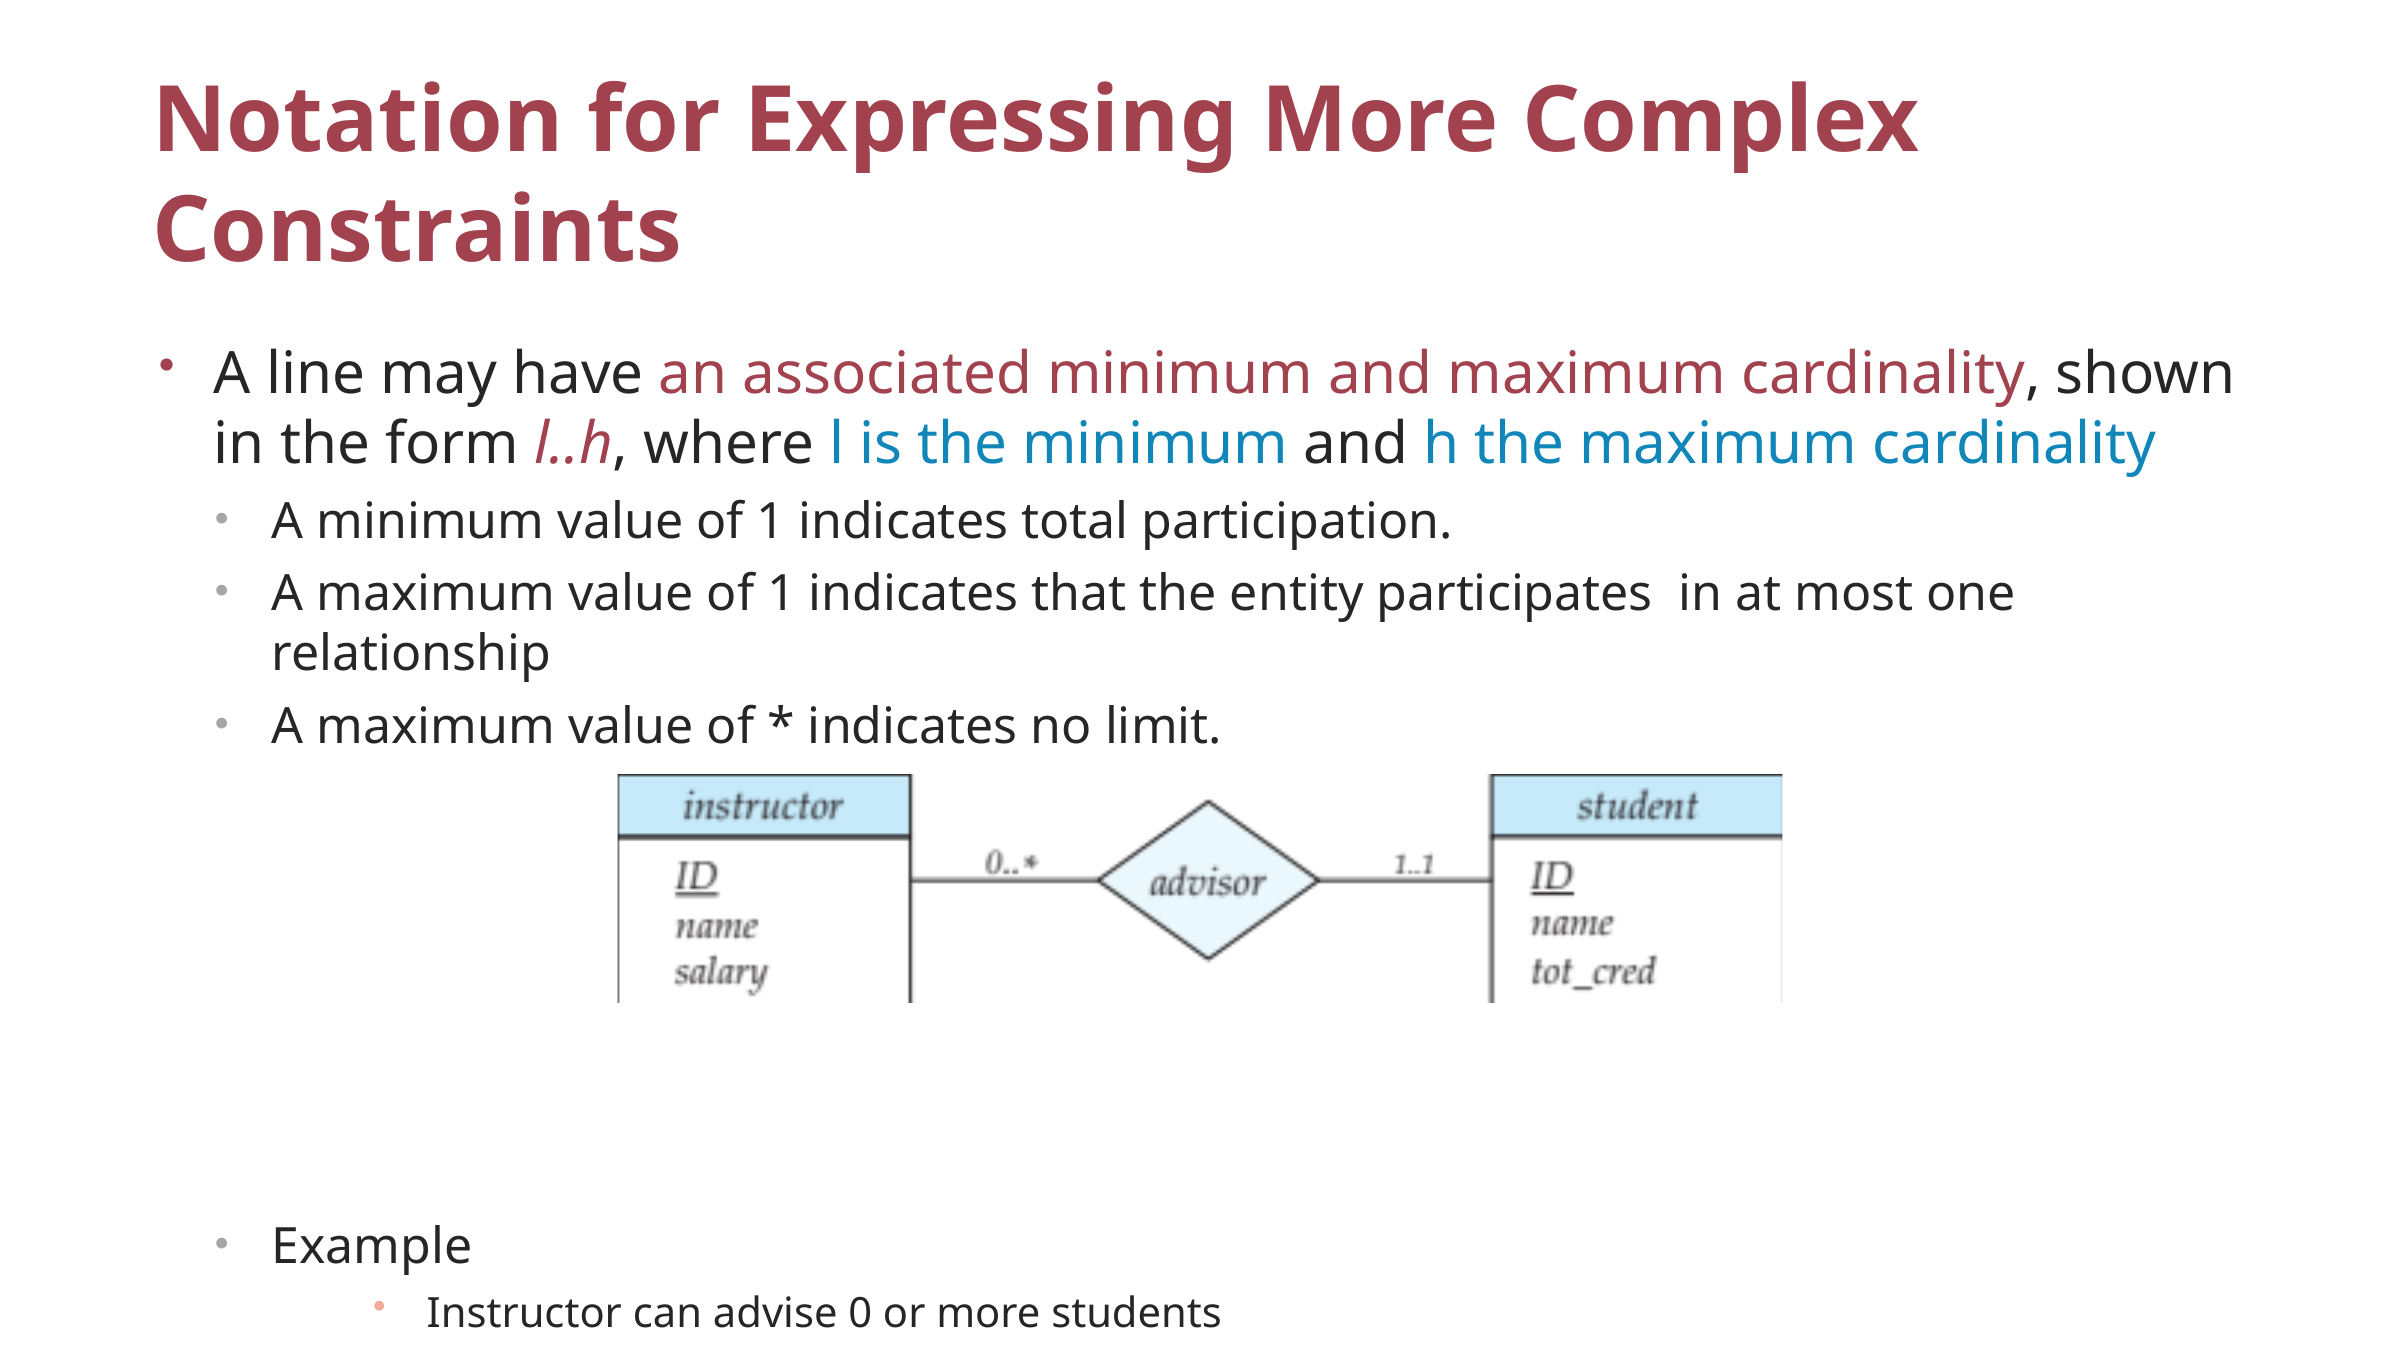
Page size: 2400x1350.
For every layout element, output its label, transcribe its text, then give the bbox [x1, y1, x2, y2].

list A line may have an associated minimum and maximum cardinality, shown in the form l..h, where l is the minimum and h the maximum cardinality A minimum value of 1 indicates total participation. A maximum value of 1 indicates that the entity participates in at most one relationship A maximum value of * indicates no limit. Example Instructor can advise 0 or more students A student must have 1 advisor; cannot have multiple advisors [137, 324, 2263, 1200]
title Notation for Expressing More Complex Constraints [137, 54, 2263, 288]
picture [617, 774, 1783, 1003]
